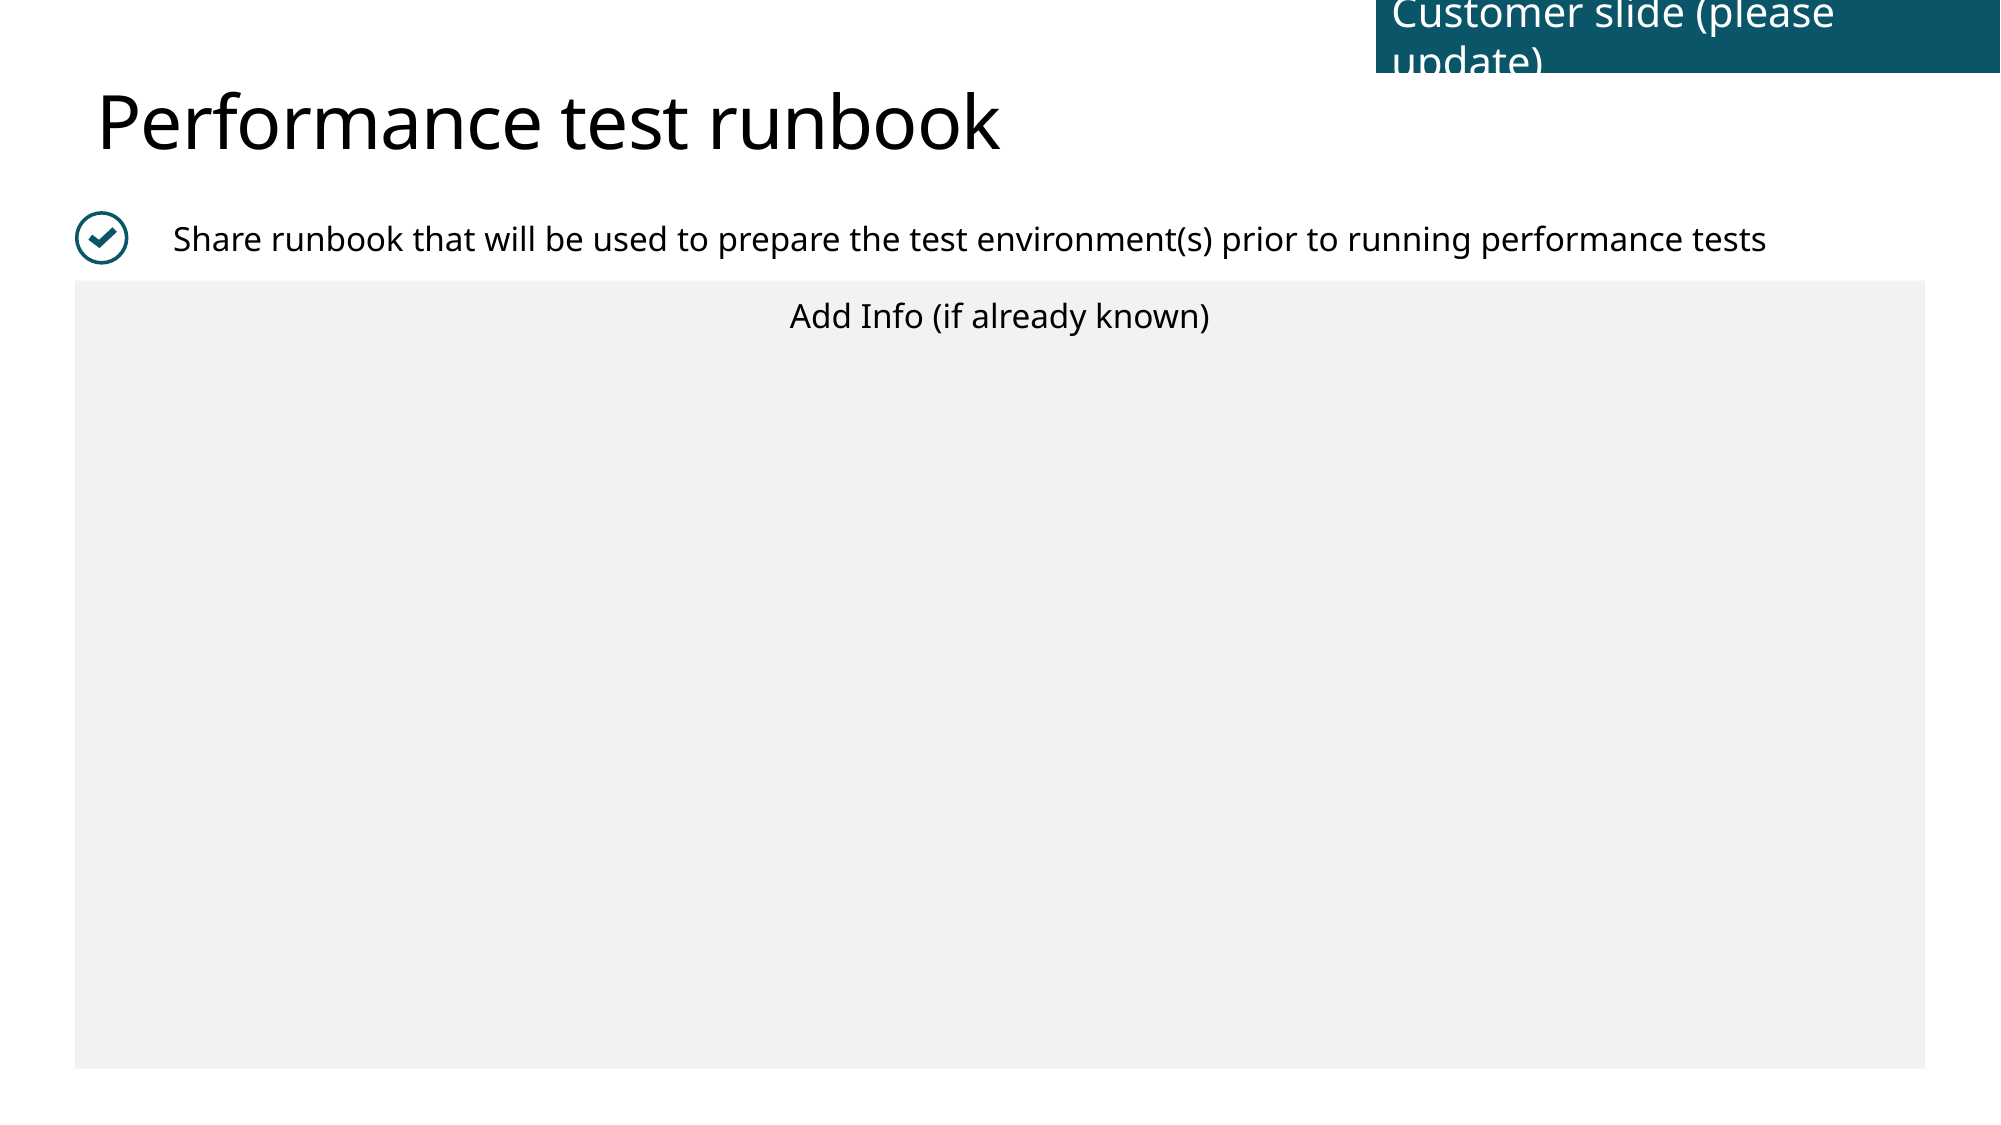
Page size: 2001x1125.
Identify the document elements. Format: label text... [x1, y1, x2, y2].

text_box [74, 194, 1926, 281]
title Performance test runbook [96, 75, 1904, 166]
text_box Customer slide (please update) [1376, 0, 2000, 74]
text_box Add Info (if already known) [74, 281, 1926, 1070]
